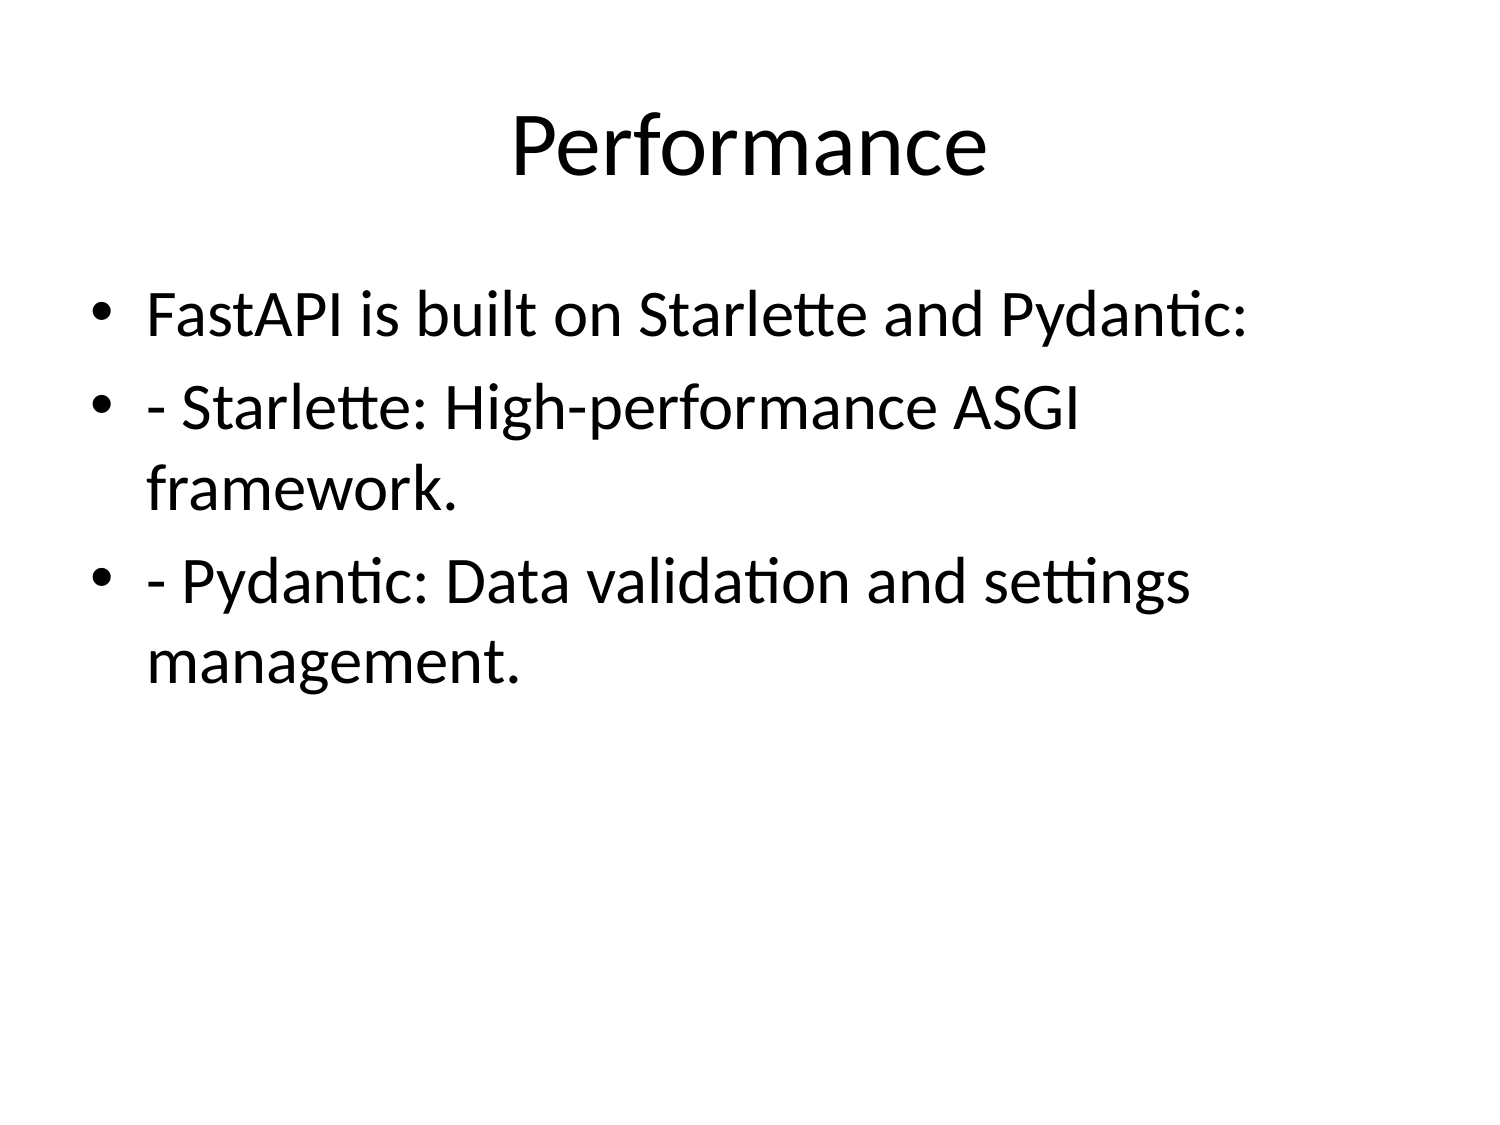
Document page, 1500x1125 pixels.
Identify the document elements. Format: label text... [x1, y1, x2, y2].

title Performance [75, 45, 1425, 233]
list FastAPI is built on Starlette and Pydantic: - Starlette: High-performance ASGI framework. - Pydantic: Data validation and settings management. [75, 262, 1425, 1005]
